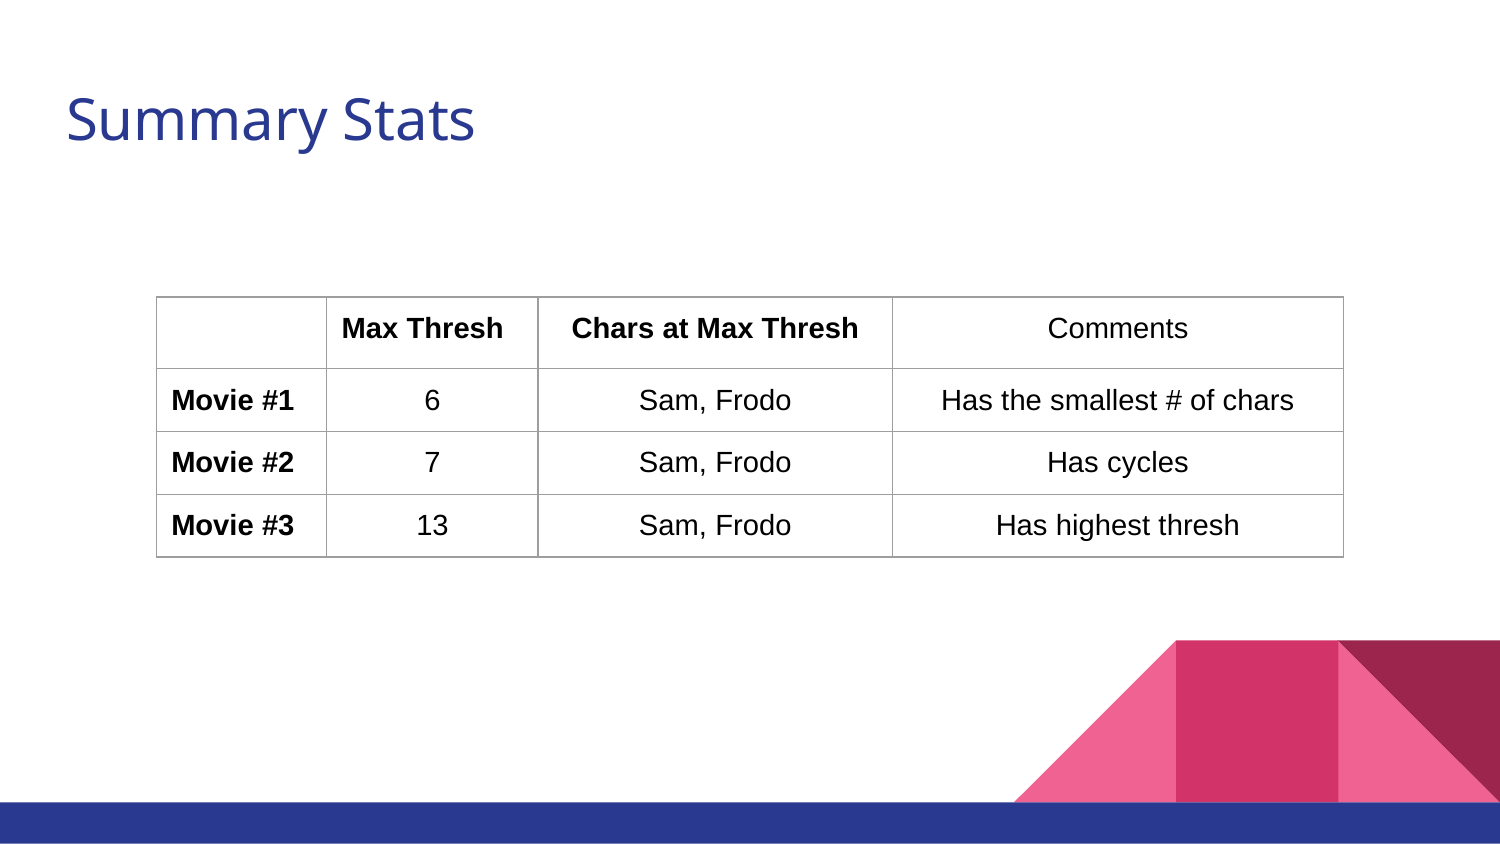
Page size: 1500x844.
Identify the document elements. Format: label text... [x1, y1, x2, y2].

table_cell Has the smallest # of chars [893, 369, 1343, 431]
table_cell 7 [327, 432, 537, 494]
table_header Max Thresh [327, 298, 537, 368]
table_header Comments [893, 298, 1343, 368]
table_cell Has highest thresh [893, 495, 1343, 556]
table_cell Movie #3 [157, 495, 326, 556]
table_cell 6 [327, 369, 537, 431]
table_header Chars at Max Thresh [539, 298, 892, 368]
title Summary Stats [51, 67, 1449, 167]
table_cell Has cycles [893, 432, 1343, 494]
table_header [157, 298, 326, 368]
table_cell Movie #1 [157, 369, 326, 431]
table_cell Sam, Frodo [539, 432, 892, 494]
table_cell Sam, Frodo [539, 495, 892, 556]
table_cell Sam, Frodo [539, 369, 892, 431]
table_cell 13 [327, 495, 537, 556]
table_cell Movie #2 [157, 432, 326, 494]
